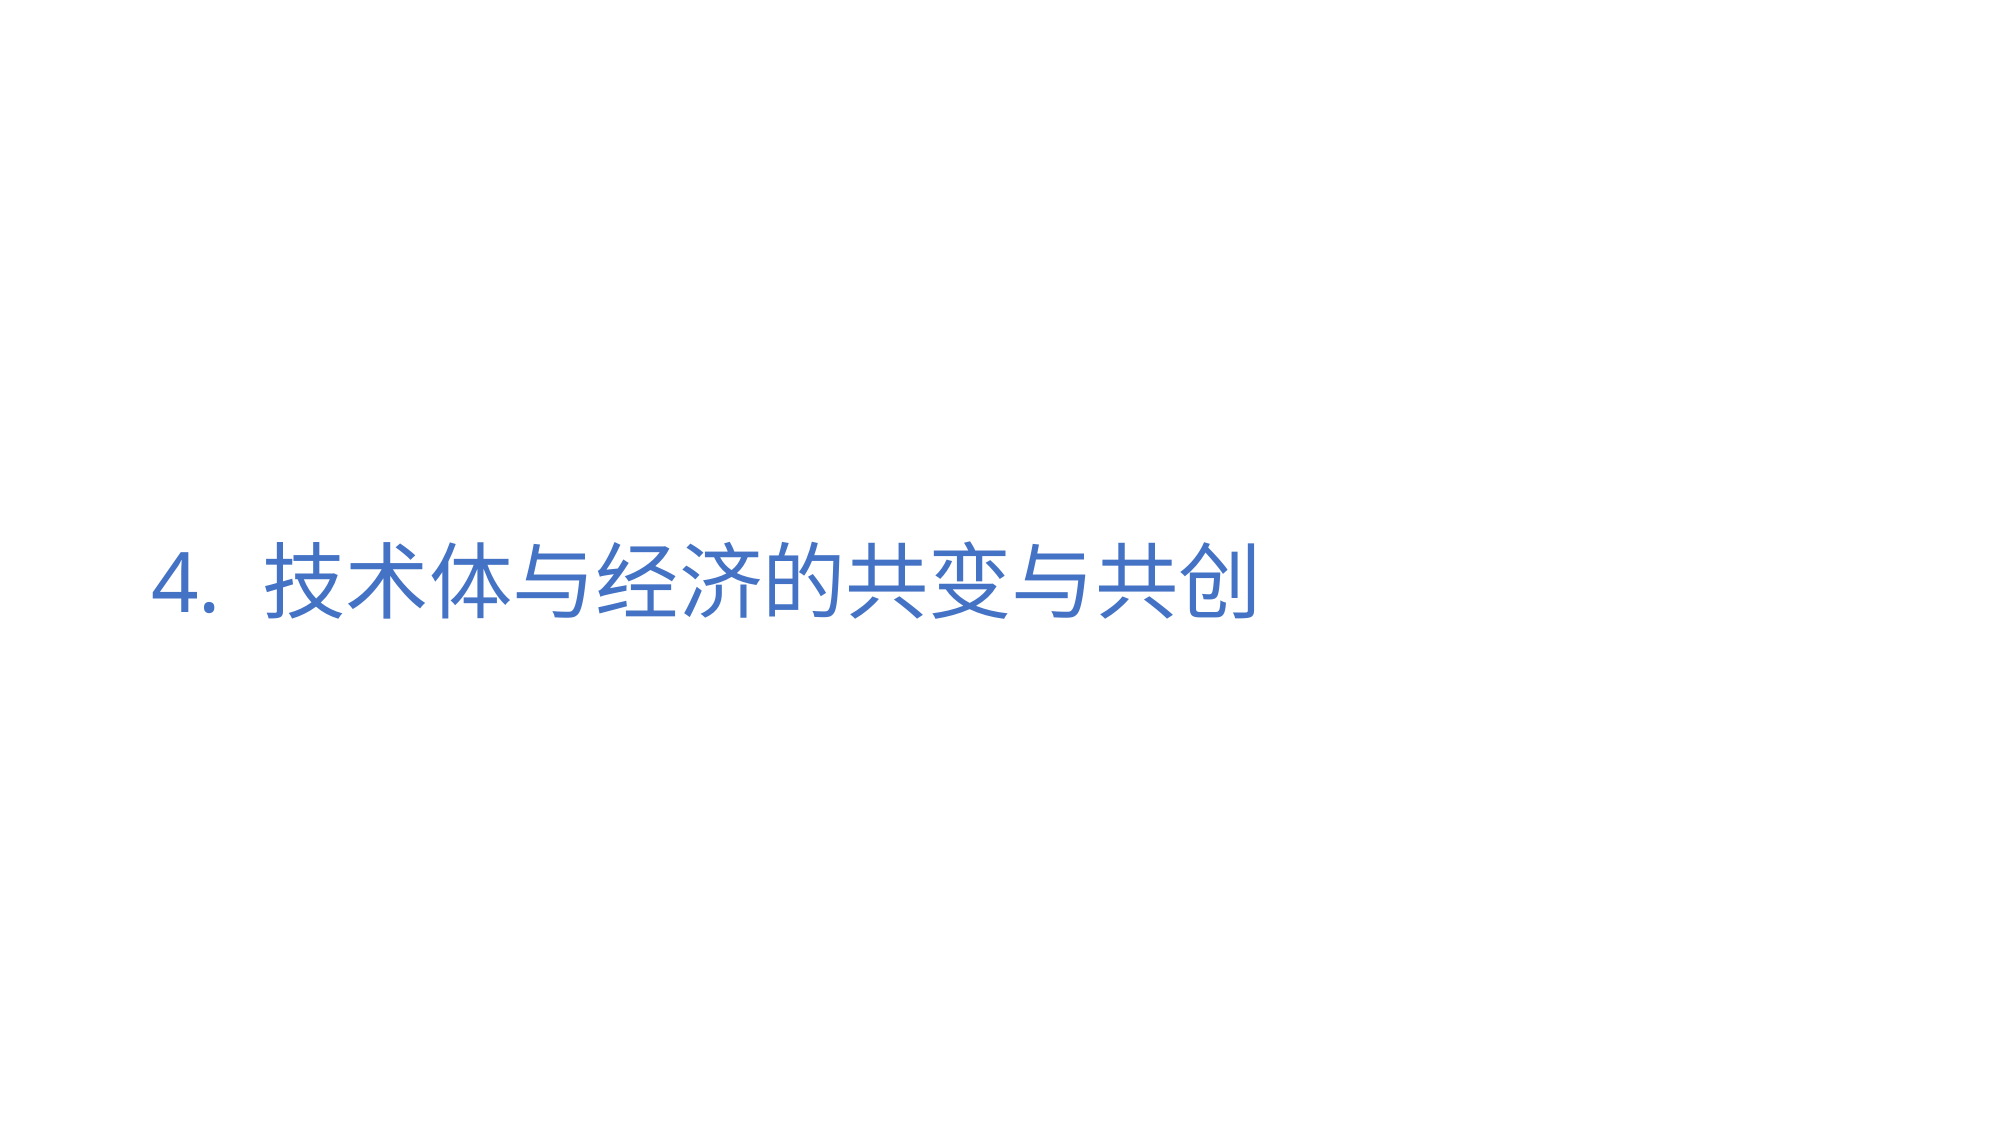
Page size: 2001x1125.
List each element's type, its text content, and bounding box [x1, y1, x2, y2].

title 4. 技术体与经济的共变与共创 [136, 280, 1862, 639]
